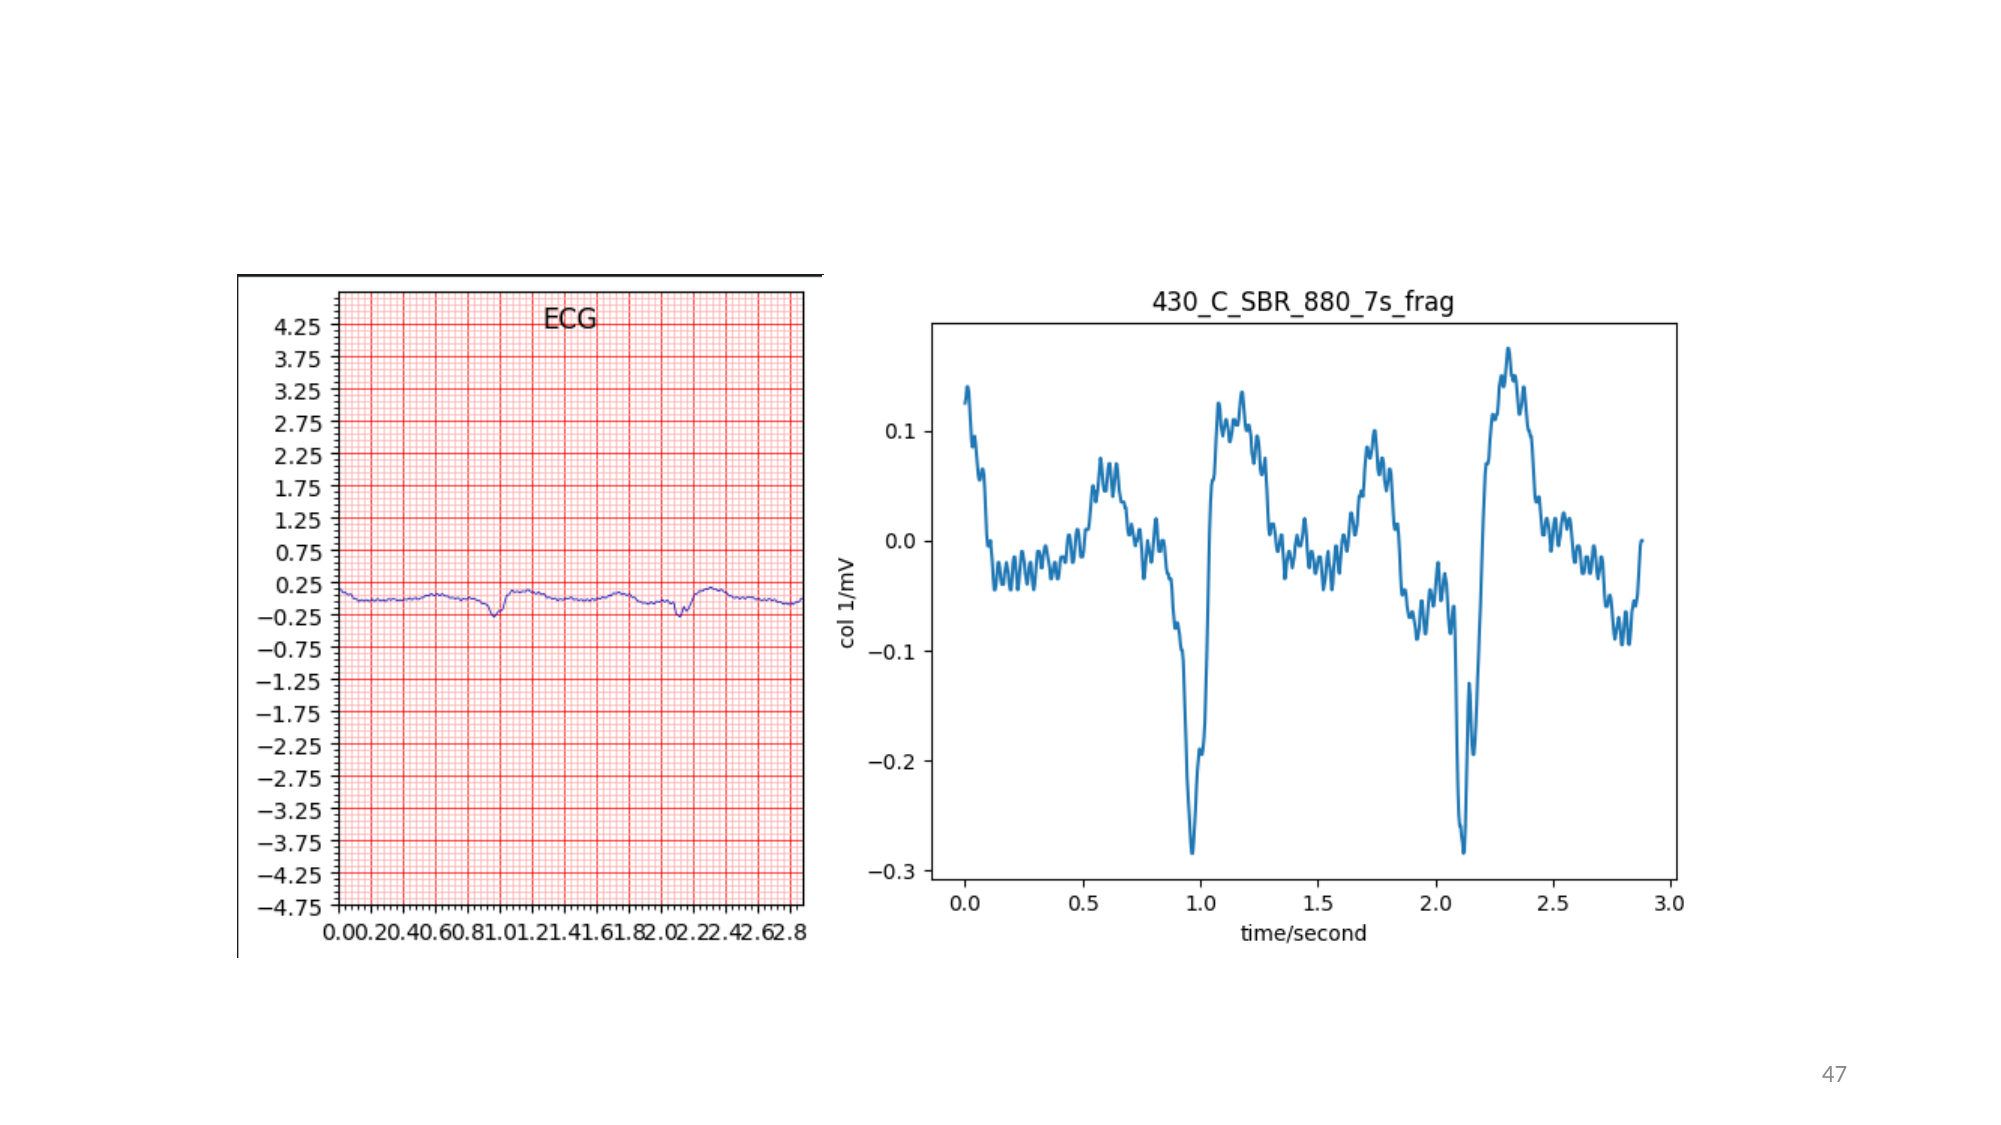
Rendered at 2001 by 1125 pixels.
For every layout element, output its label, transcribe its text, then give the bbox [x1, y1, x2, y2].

picture [237, 274, 1703, 959]
slide_number ‹#› [1412, 1042, 1863, 1103]
